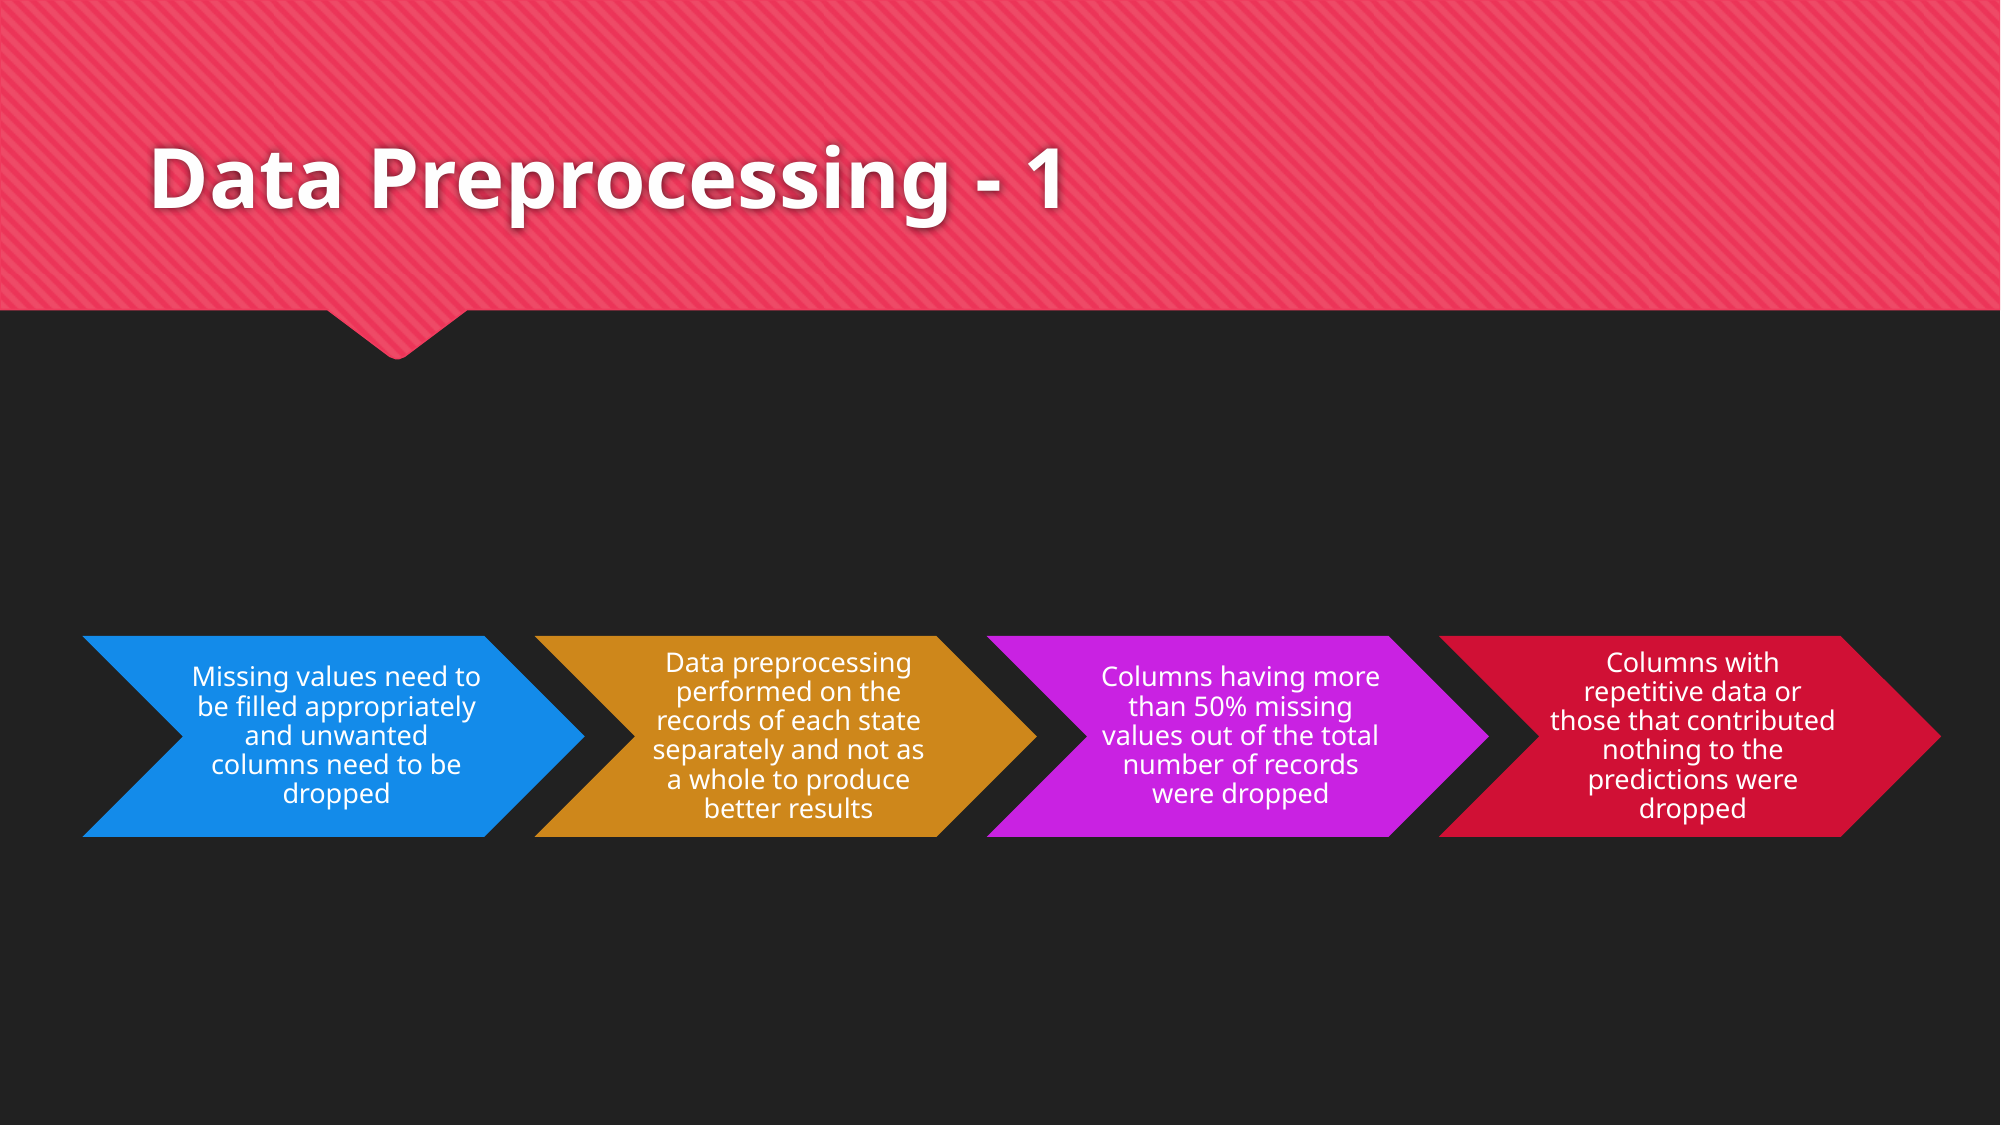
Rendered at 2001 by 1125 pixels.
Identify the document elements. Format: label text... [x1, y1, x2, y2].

title Data Preprocessing - 1 [132, 73, 1868, 233]
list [81, 408, 1943, 1064]
